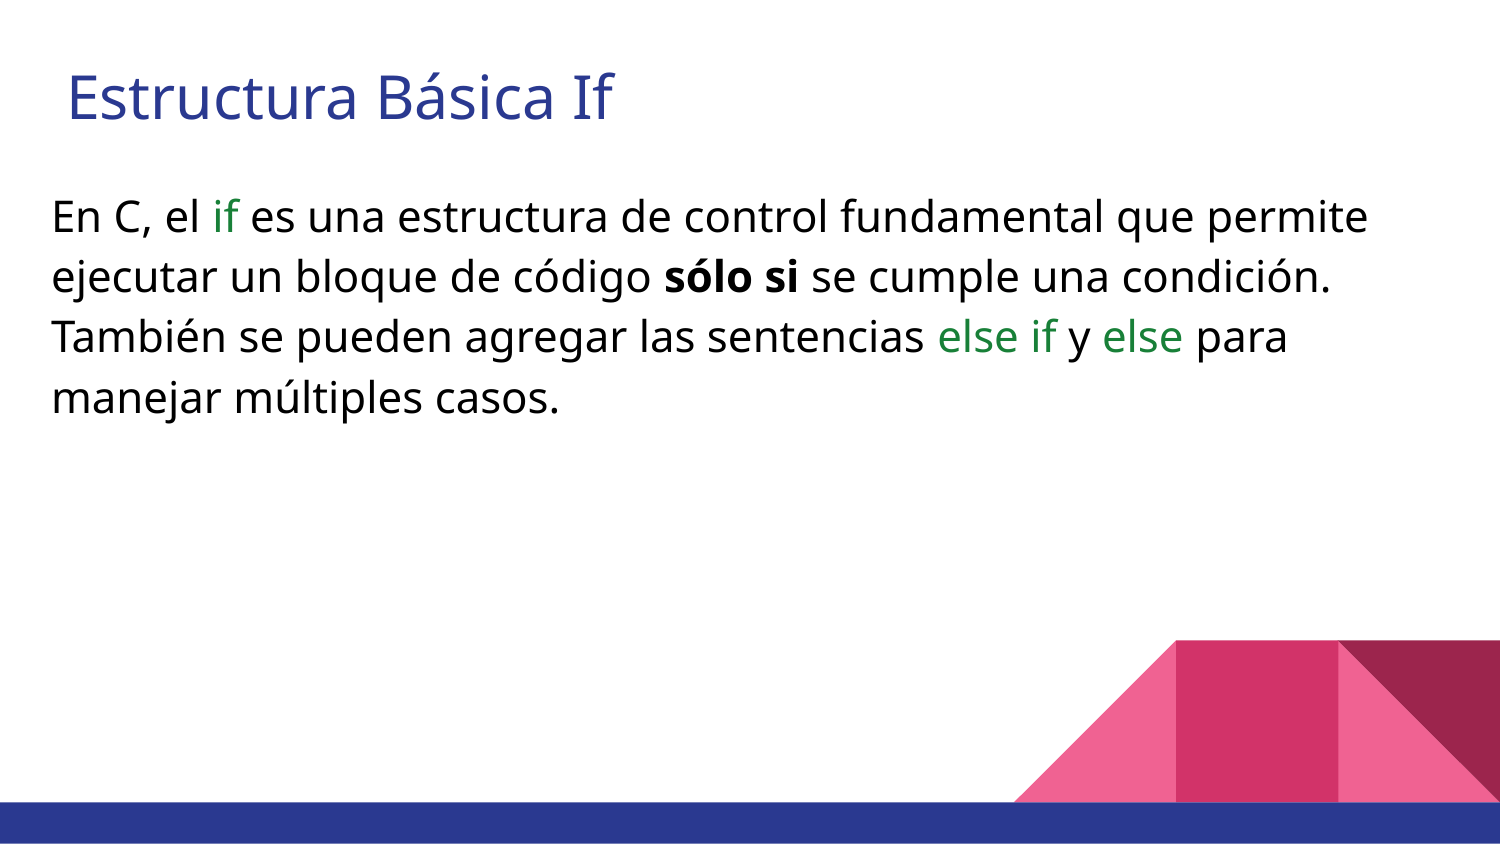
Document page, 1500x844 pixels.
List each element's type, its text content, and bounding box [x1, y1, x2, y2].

list En C, el if es una estructura de control fundamental que permite ejecutar un bloque de código sólo si se cumple una condición. También se pueden agregar las sentencias else if y else para manejar múltiples casos. [51, 165, 1449, 766]
title Estructura Básica If [51, 43, 1393, 159]
